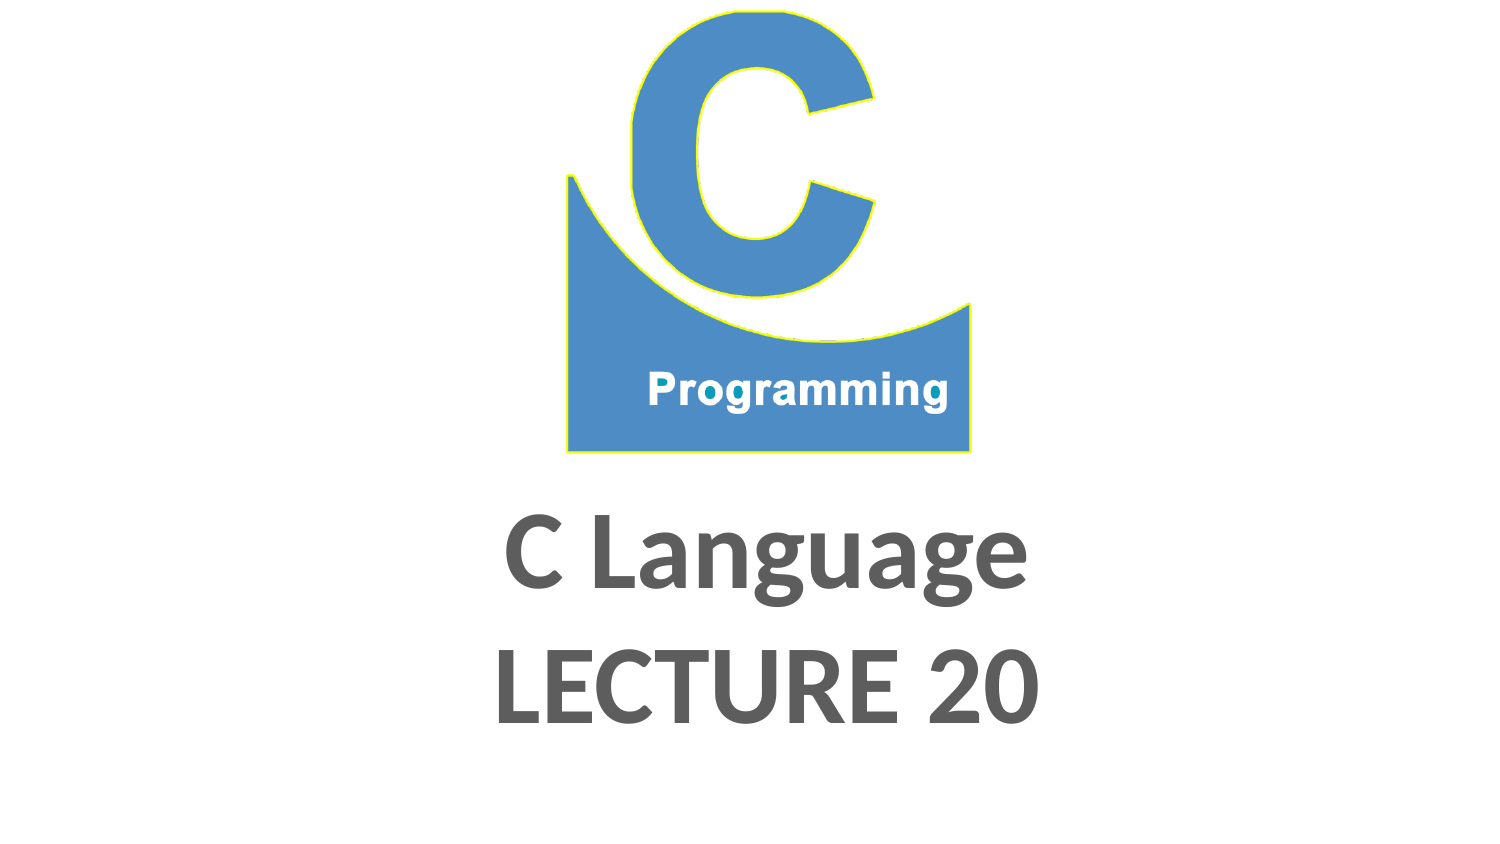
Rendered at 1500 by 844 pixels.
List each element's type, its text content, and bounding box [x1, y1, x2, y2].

picture [562, 0, 975, 458]
text_box C Language Lecture 20 [351, 468, 1184, 754]
